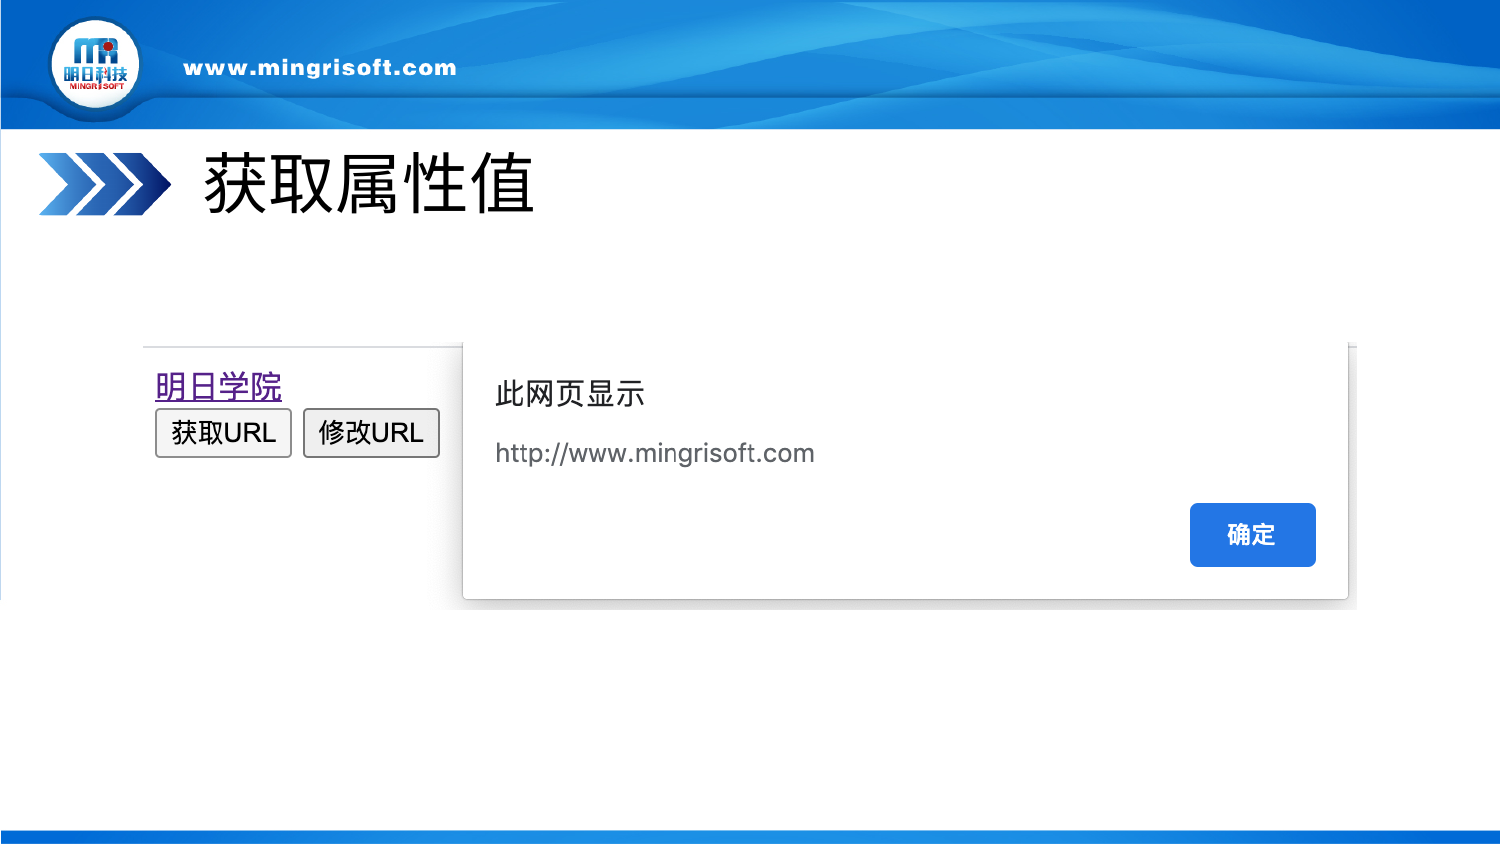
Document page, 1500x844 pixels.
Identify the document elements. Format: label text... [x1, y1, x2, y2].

picture [0, 0, 1500, 844]
text_box 获取属性值 [187, 134, 1260, 235]
